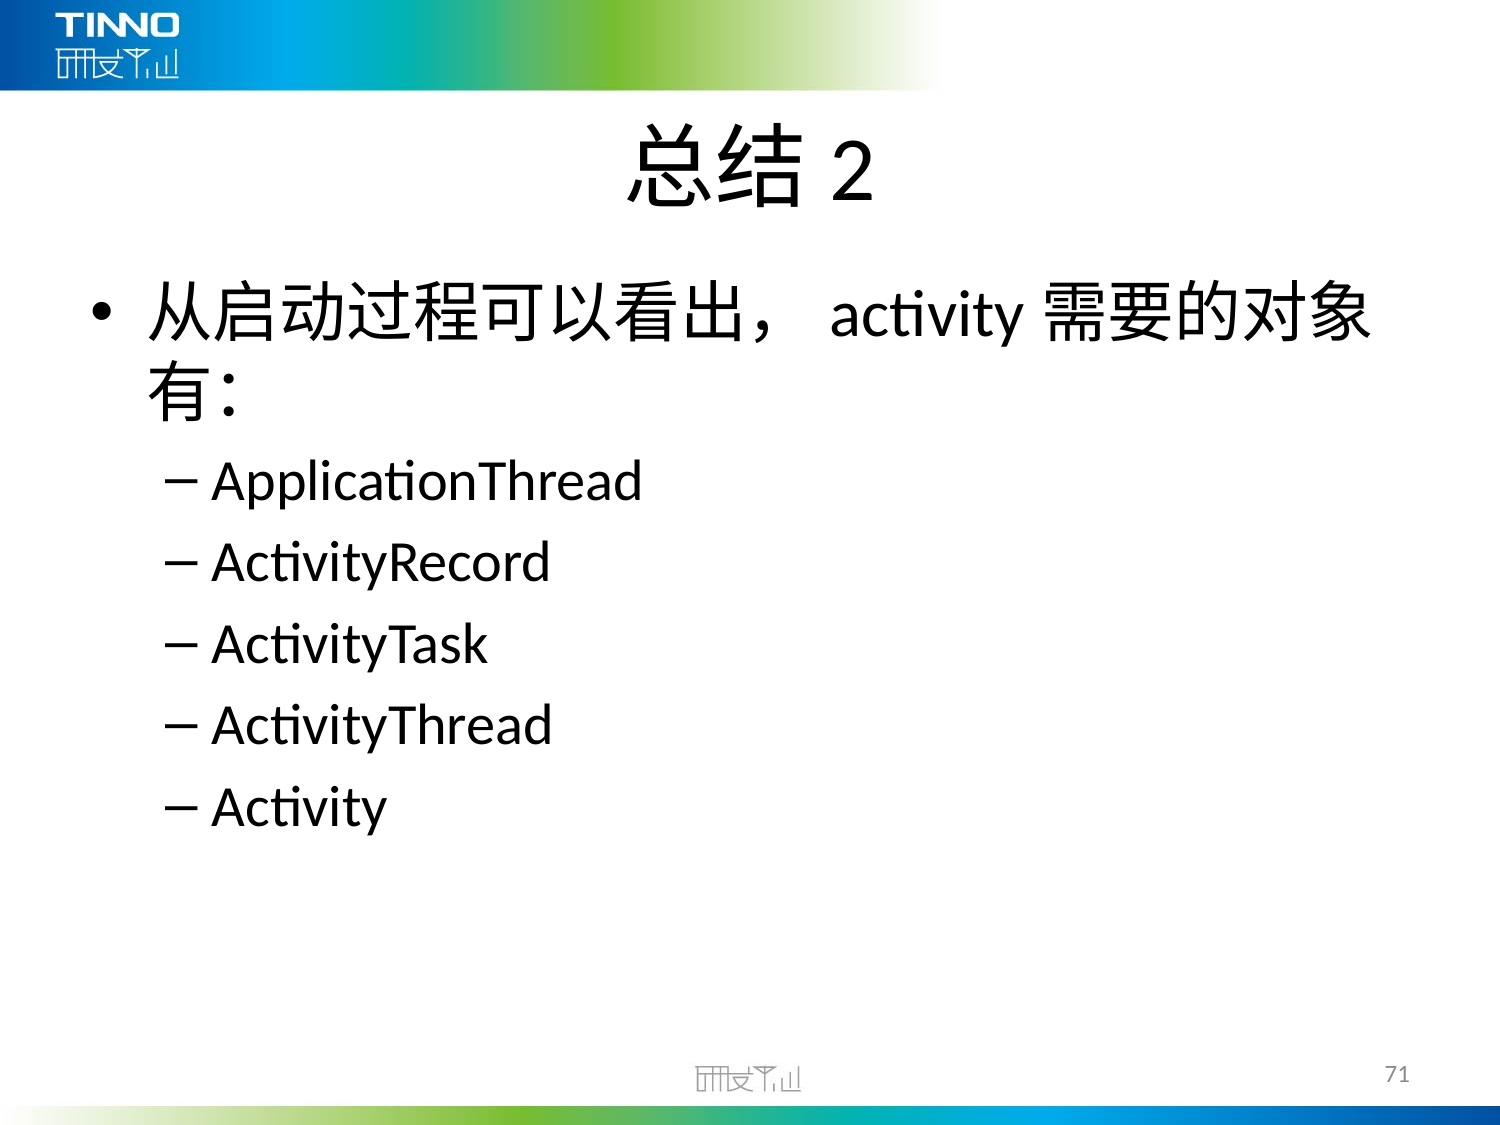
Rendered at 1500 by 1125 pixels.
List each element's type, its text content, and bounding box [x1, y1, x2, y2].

footer [512, 1042, 988, 1103]
slide_number 71 [1074, 1042, 1425, 1103]
title 总结2 [75, 82, 1425, 247]
list 从启动过程可以看出，activity需要的对象有： ApplicationThread ActivityRecord ActivityTask ActivityThread Activity [75, 262, 1425, 1005]
picture [0, 0, 1500, 1125]
